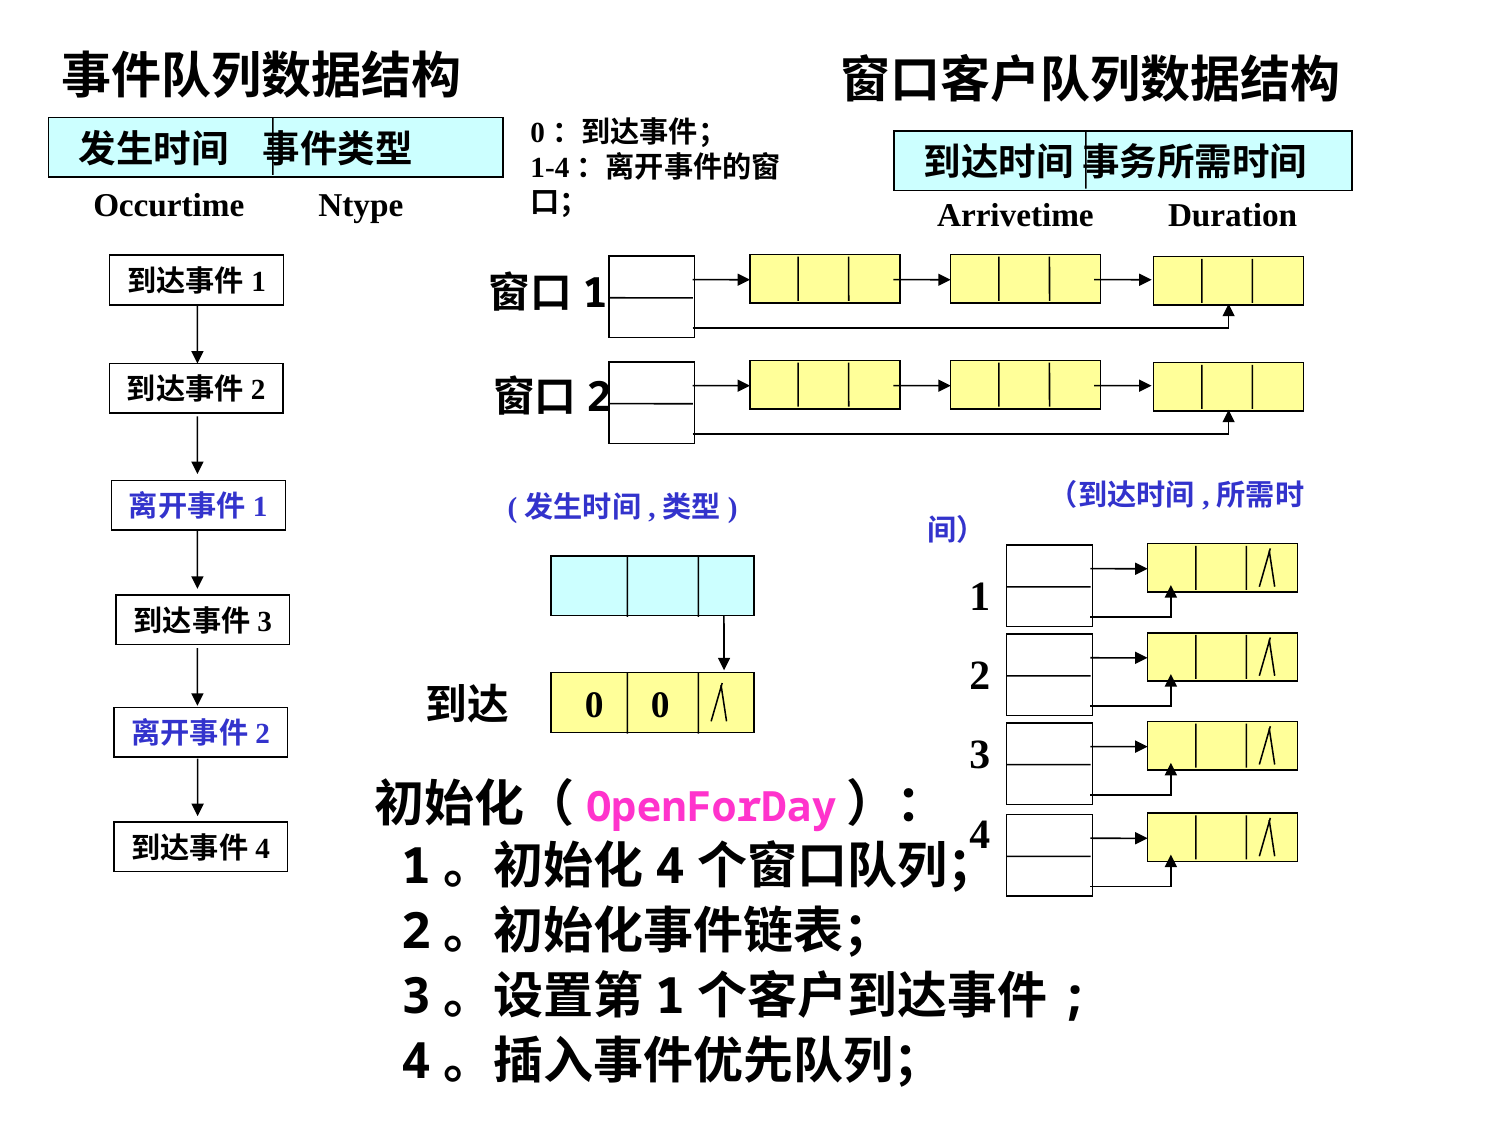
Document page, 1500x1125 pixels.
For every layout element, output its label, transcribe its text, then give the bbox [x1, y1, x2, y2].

text_box 1。初始化4个窗口队列； 2。初始化事件链表； 3。设置第1个客户到达事件; 4。插入事件优先队列； [386, 826, 1119, 1097]
text_box 窗口1 [474, 258, 604, 324]
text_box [410, 596, 755, 736]
text_box Occurtime Ntype [78, 188, 461, 231]
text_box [109, 305, 284, 416]
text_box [515, 40, 1422, 242]
text_box 到达事件1 [109, 255, 284, 305]
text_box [115, 530, 290, 647]
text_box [912, 468, 1369, 897]
text_box 初始化（OpenForDay）： [359, 764, 907, 840]
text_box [113, 758, 288, 874]
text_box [48, 117, 504, 180]
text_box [608, 360, 1304, 444]
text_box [608, 254, 1304, 338]
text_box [484, 476, 860, 618]
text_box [111, 416, 286, 533]
text_box 事件队列数据结构 [46, 35, 643, 111]
text_box 窗口2 [478, 362, 604, 427]
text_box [113, 647, 288, 758]
